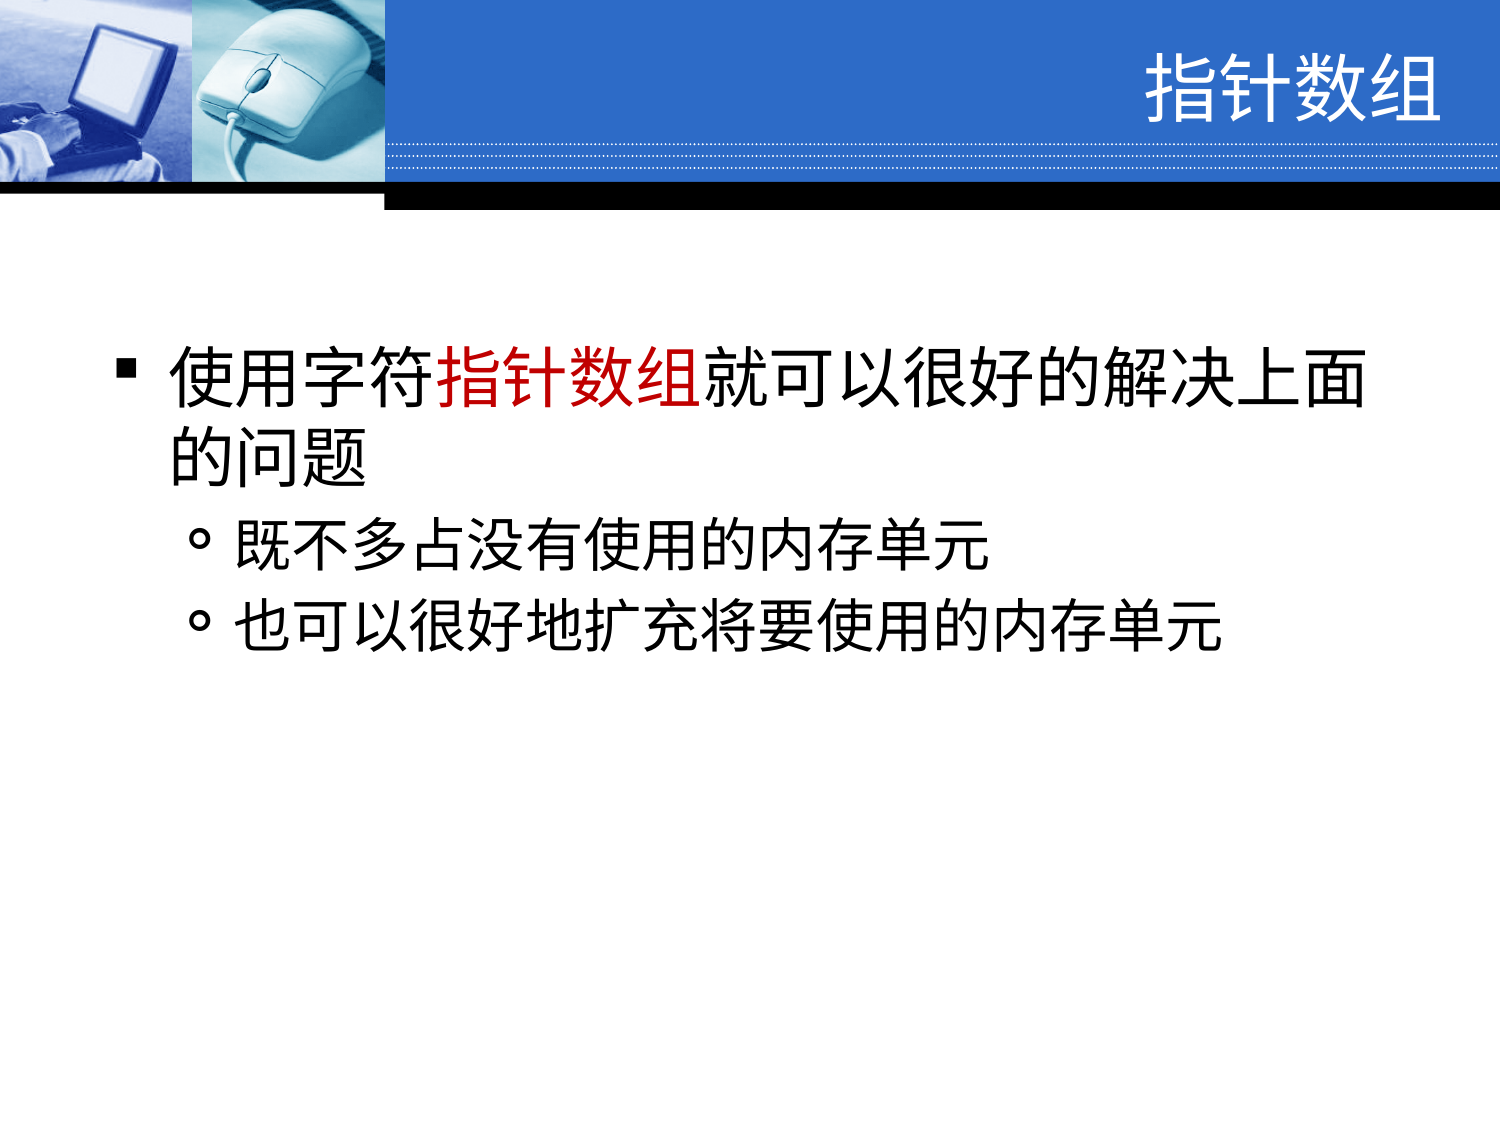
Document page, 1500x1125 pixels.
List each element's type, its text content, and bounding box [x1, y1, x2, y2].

text_box 指针数组 [421, 42, 1459, 131]
picture [0, 0, 385, 181]
list 使用字符指针数组就可以很好的解决上面的问题 既不多占没有使用的内存单元 也可以很好地扩充将要使用的内存单元 [96, 328, 1447, 717]
